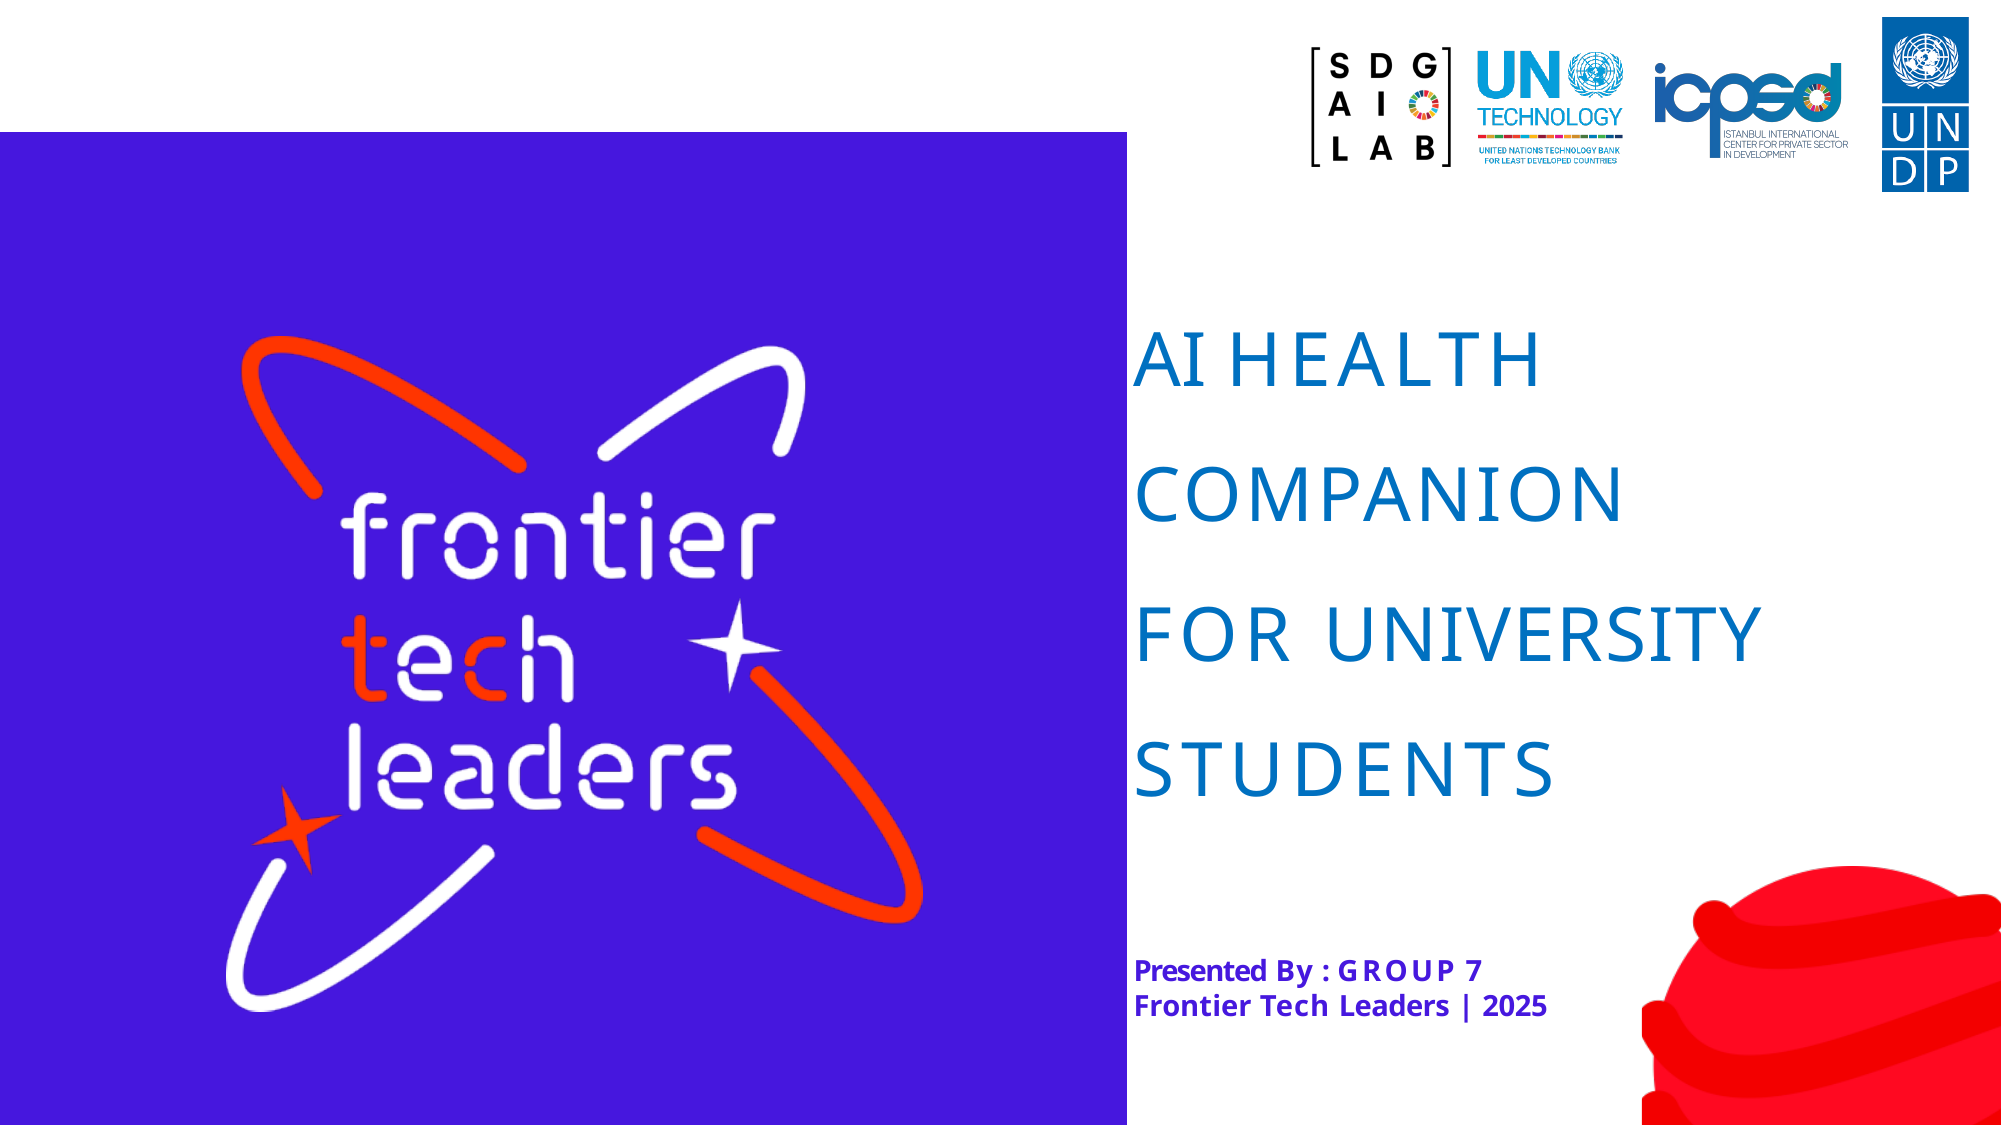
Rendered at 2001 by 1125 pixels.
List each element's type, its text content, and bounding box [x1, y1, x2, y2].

picture [1655, 63, 1848, 158]
picture [1641, 866, 2001, 1125]
picture [1471, 48, 1630, 170]
picture [1804, 84, 1830, 111]
picture [1306, 40, 1457, 168]
text_box AI HEALTH COMPANION FOR UNIVERSITY STUDENTS Presented By : GROUP 7 Frontier Tech Leaders | 2025 [1126, 258, 1948, 836]
text_box [0, 133, 1126, 1125]
picture [226, 336, 923, 1013]
picture [1881, 16, 1969, 193]
